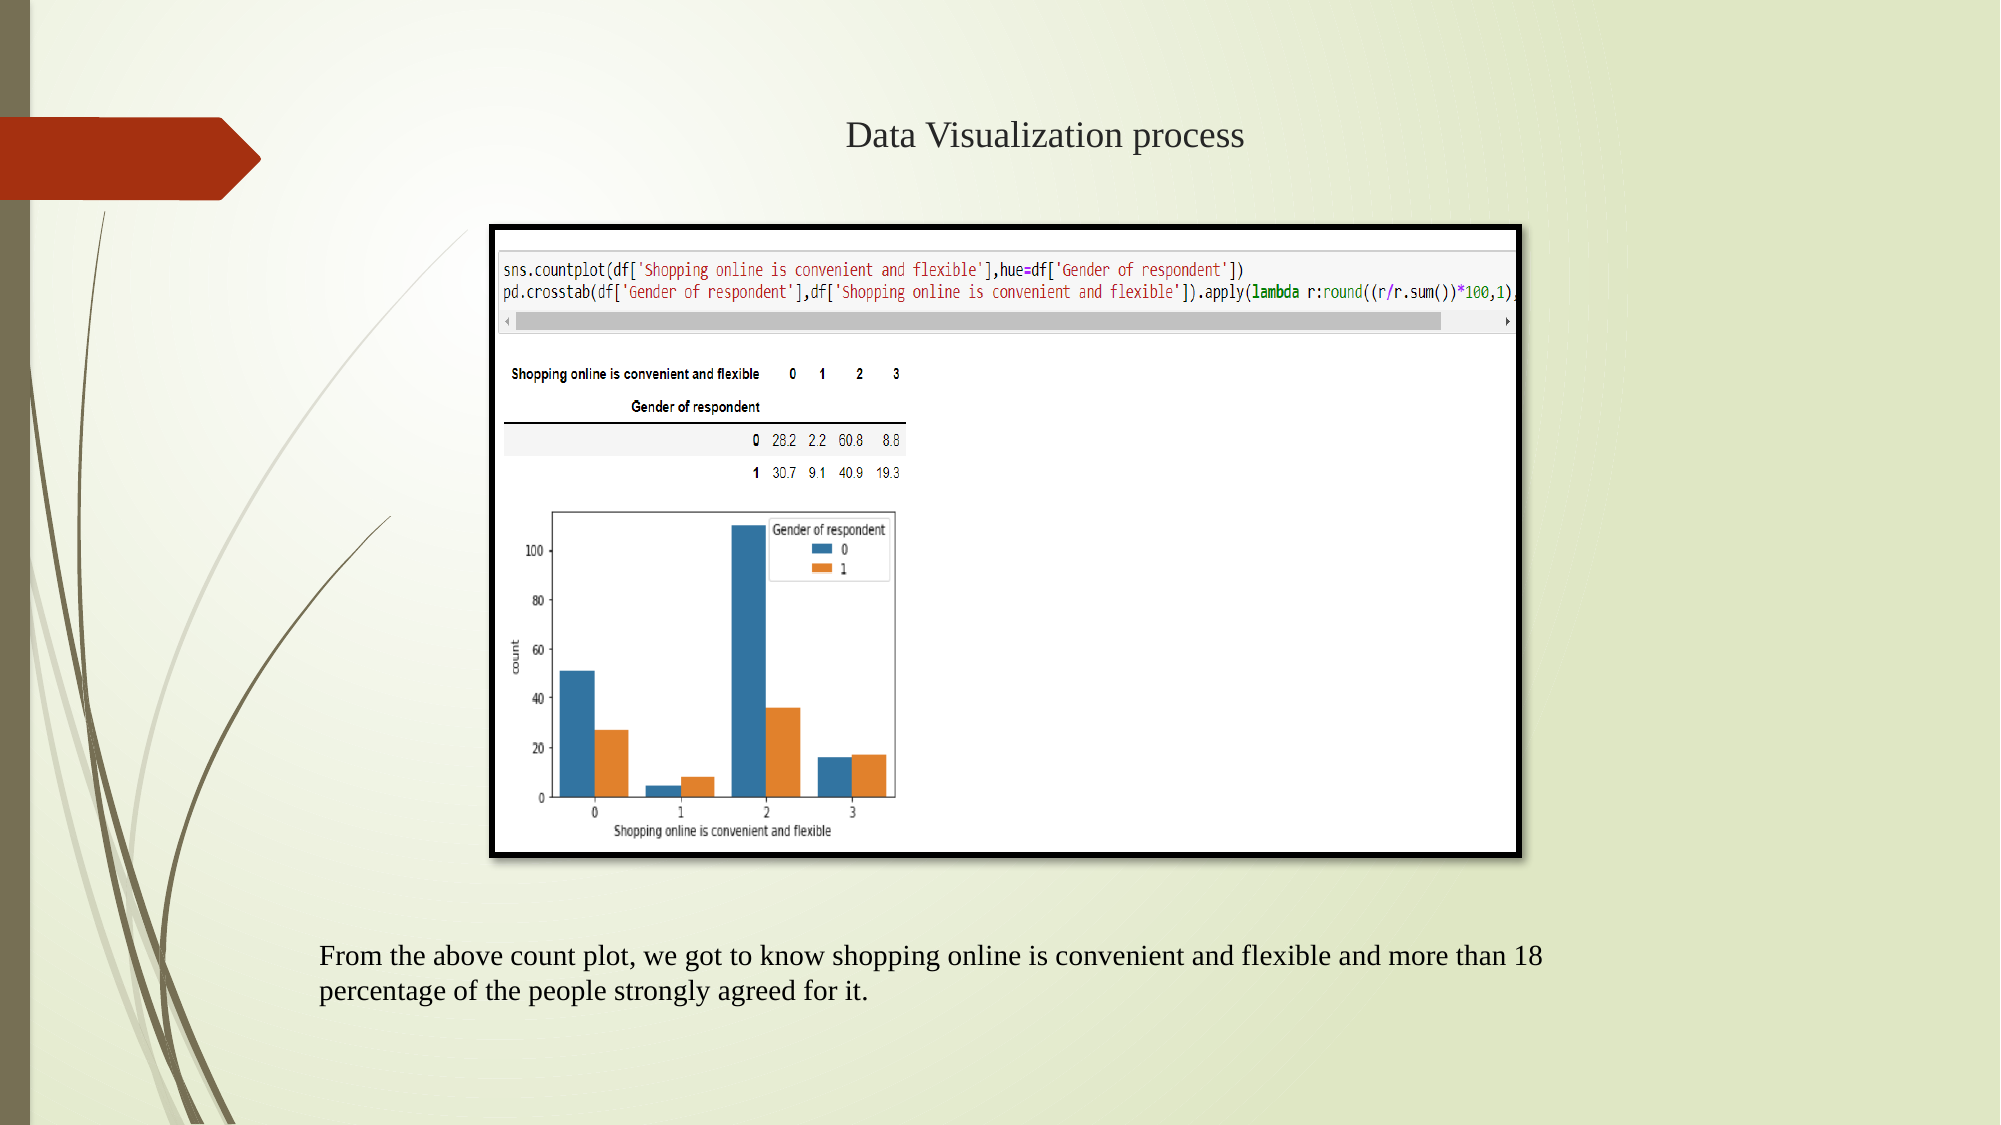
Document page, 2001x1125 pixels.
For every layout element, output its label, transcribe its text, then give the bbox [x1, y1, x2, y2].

text_box From the above count plot, we got to know shopping online is convenient and flexible and more than 18 percentage of the people strongly agreed for it. [304, 929, 1666, 1059]
title Data Visualization process [425, 102, 1667, 231]
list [494, 229, 1517, 852]
